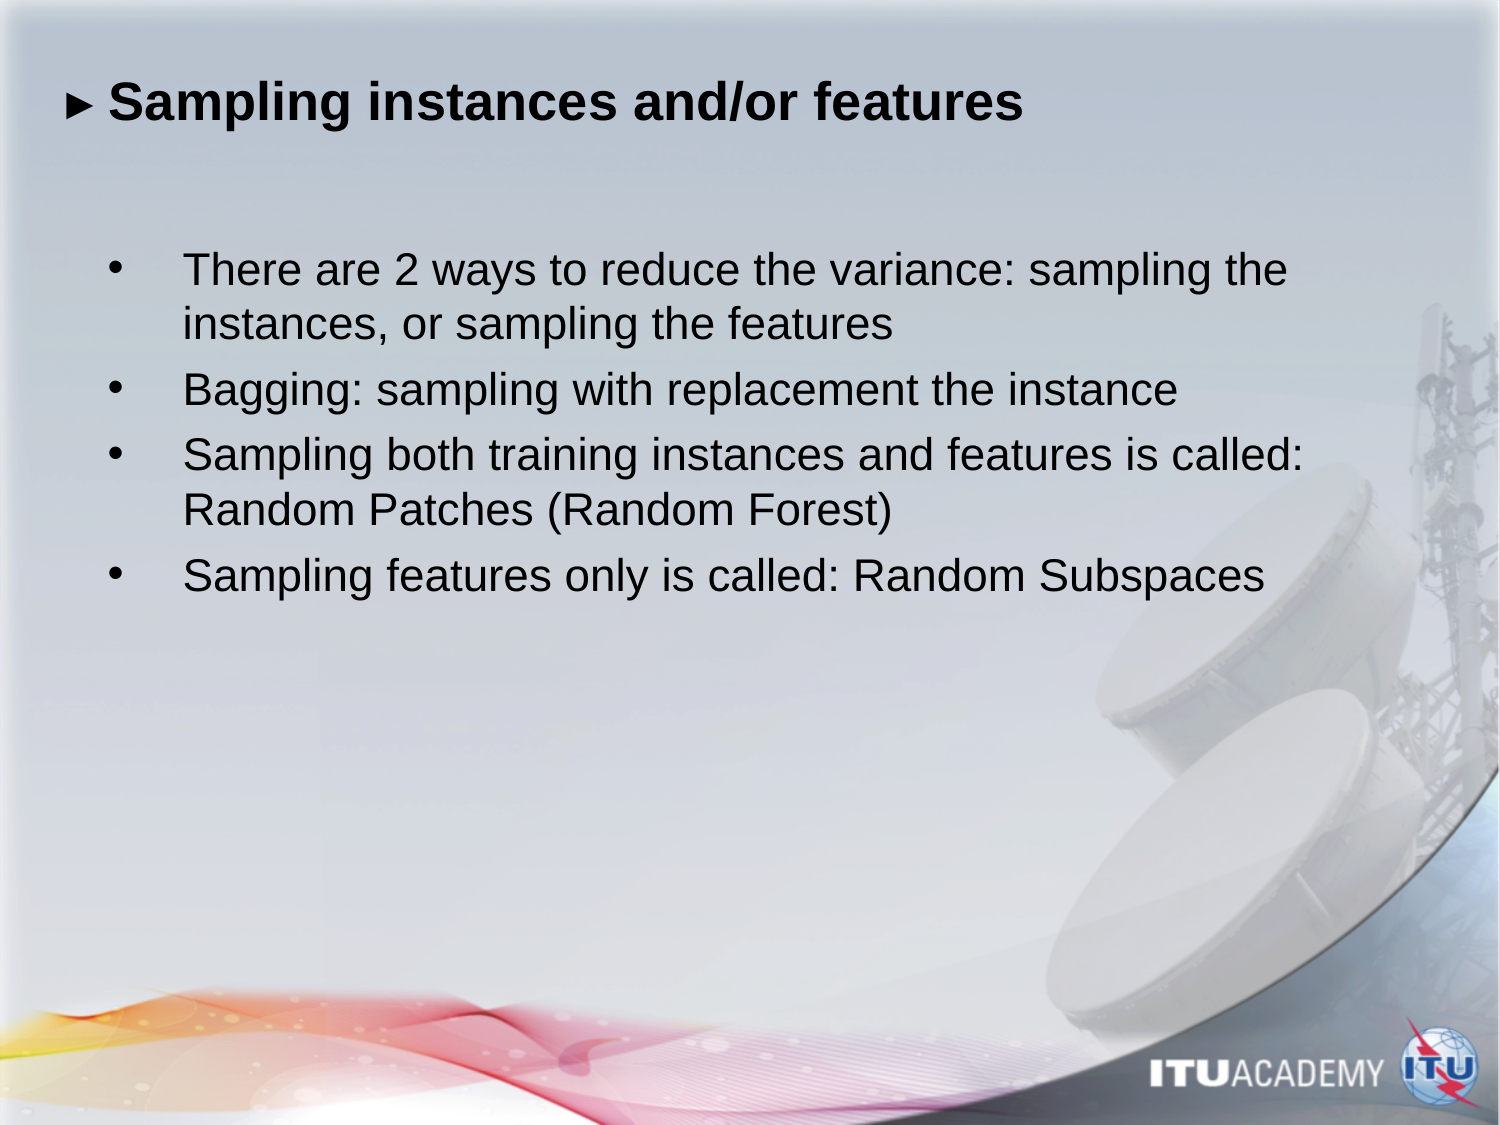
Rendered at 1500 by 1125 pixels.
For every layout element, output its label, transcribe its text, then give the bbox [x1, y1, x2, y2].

picture [0, 0, 1500, 1125]
title ▸ Sampling instances and/or features [58, 58, 1410, 174]
list There are 2 ways to reduce the variance: sampling the instances, or sampling the features Bagging: sampling with replacement the instance Sampling both training instances and features is called: Random Patches (Random Forest) Sampling features only is called: Random Subspaces [99, 231, 1342, 776]
